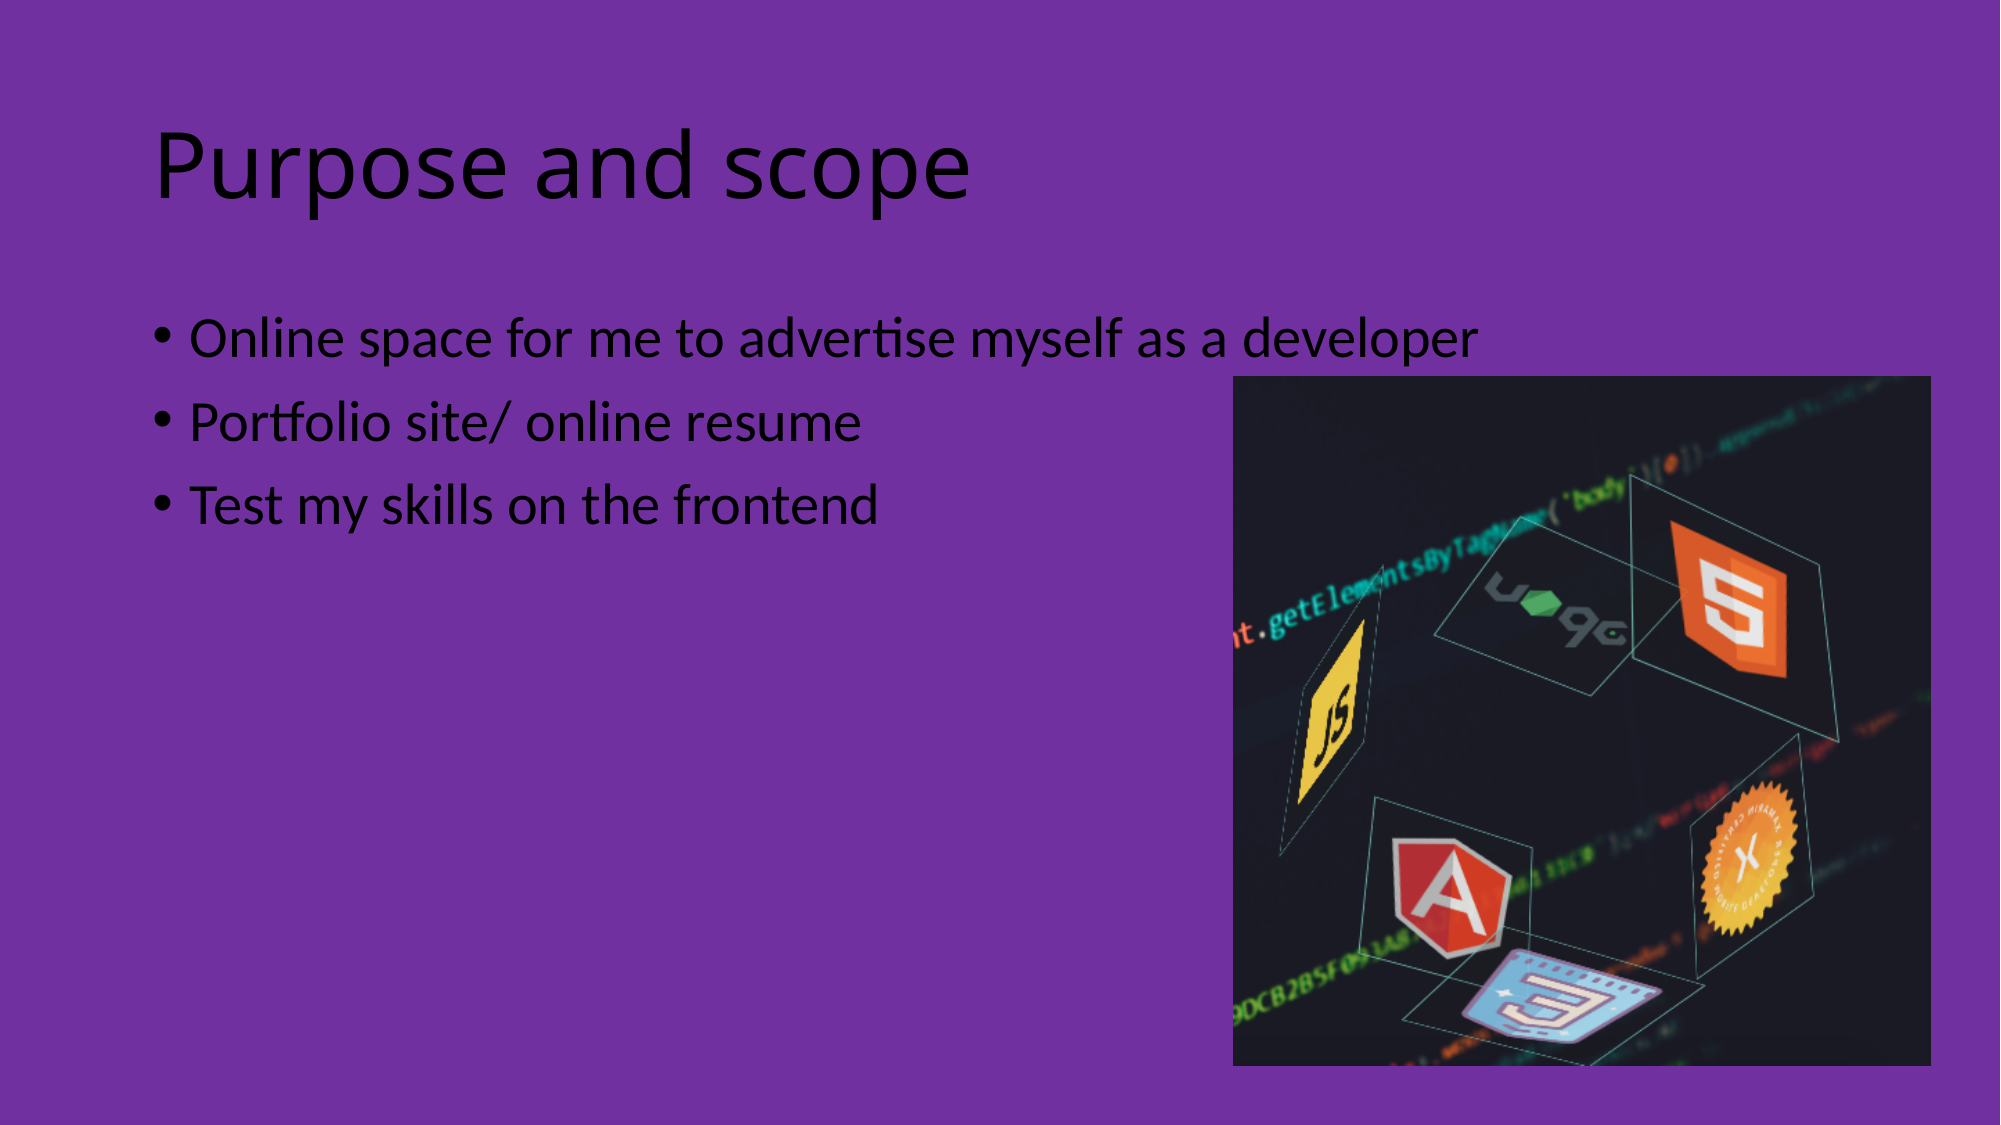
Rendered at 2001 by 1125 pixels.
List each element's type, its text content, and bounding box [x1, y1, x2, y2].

picture [1233, 376, 1931, 1066]
list Online space for me to advertise myself as a developer Portfolio site/ online resume Test my skills on the frontend [137, 299, 1863, 586]
title Purpose and scope [137, 59, 1863, 278]
